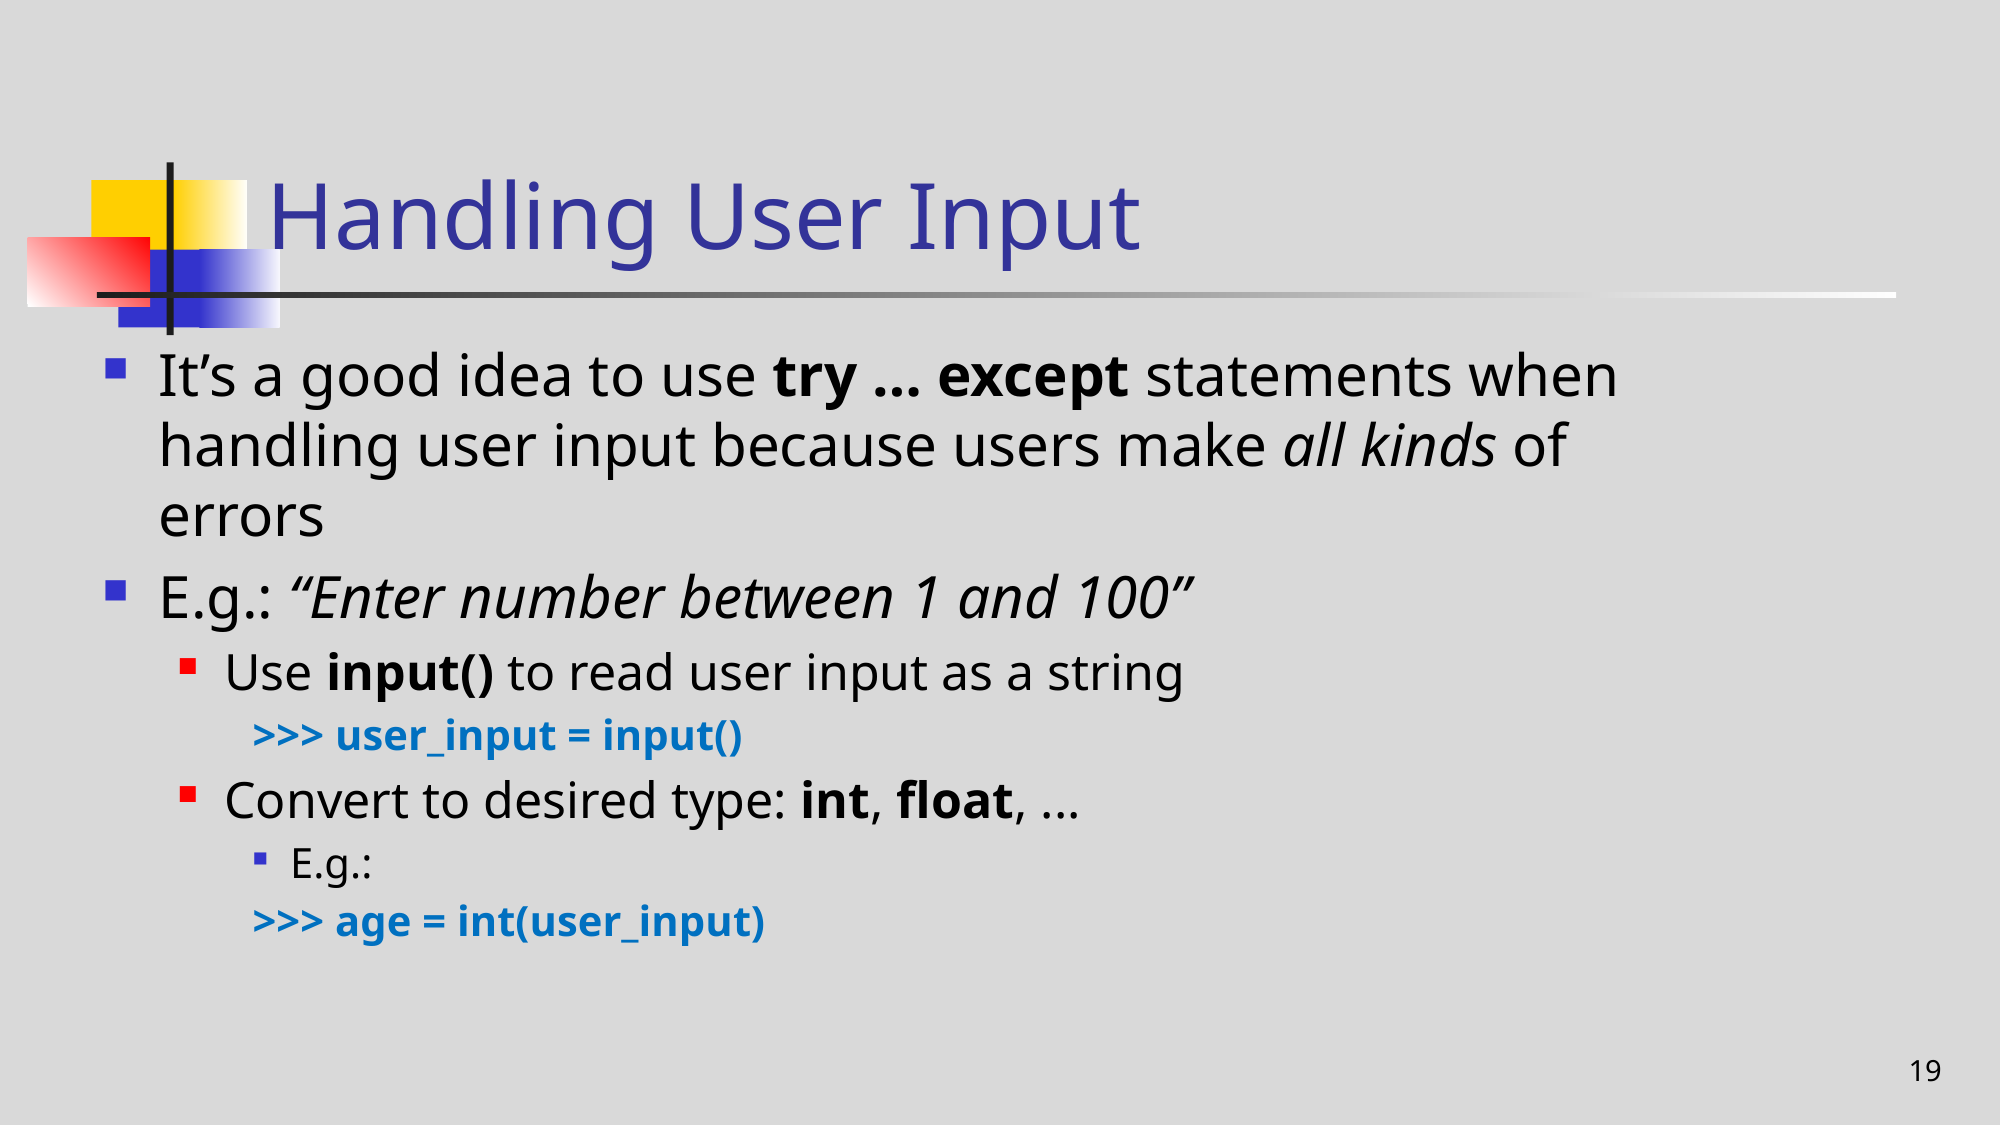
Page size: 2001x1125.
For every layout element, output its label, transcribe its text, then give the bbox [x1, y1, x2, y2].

slide_number 19 [1540, 1023, 1958, 1100]
title Handling User Input [251, 35, 1957, 275]
list It’s a good idea to use try … except statements when handling user input because users make all kinds of errors E.g.: “Enter number between 1 and 100” Use input() to read user input as a string >>> user_input = input() Convert to desired type: int, float, ... E.g.: >>> age = int(user_input) [87, 331, 1719, 1006]
